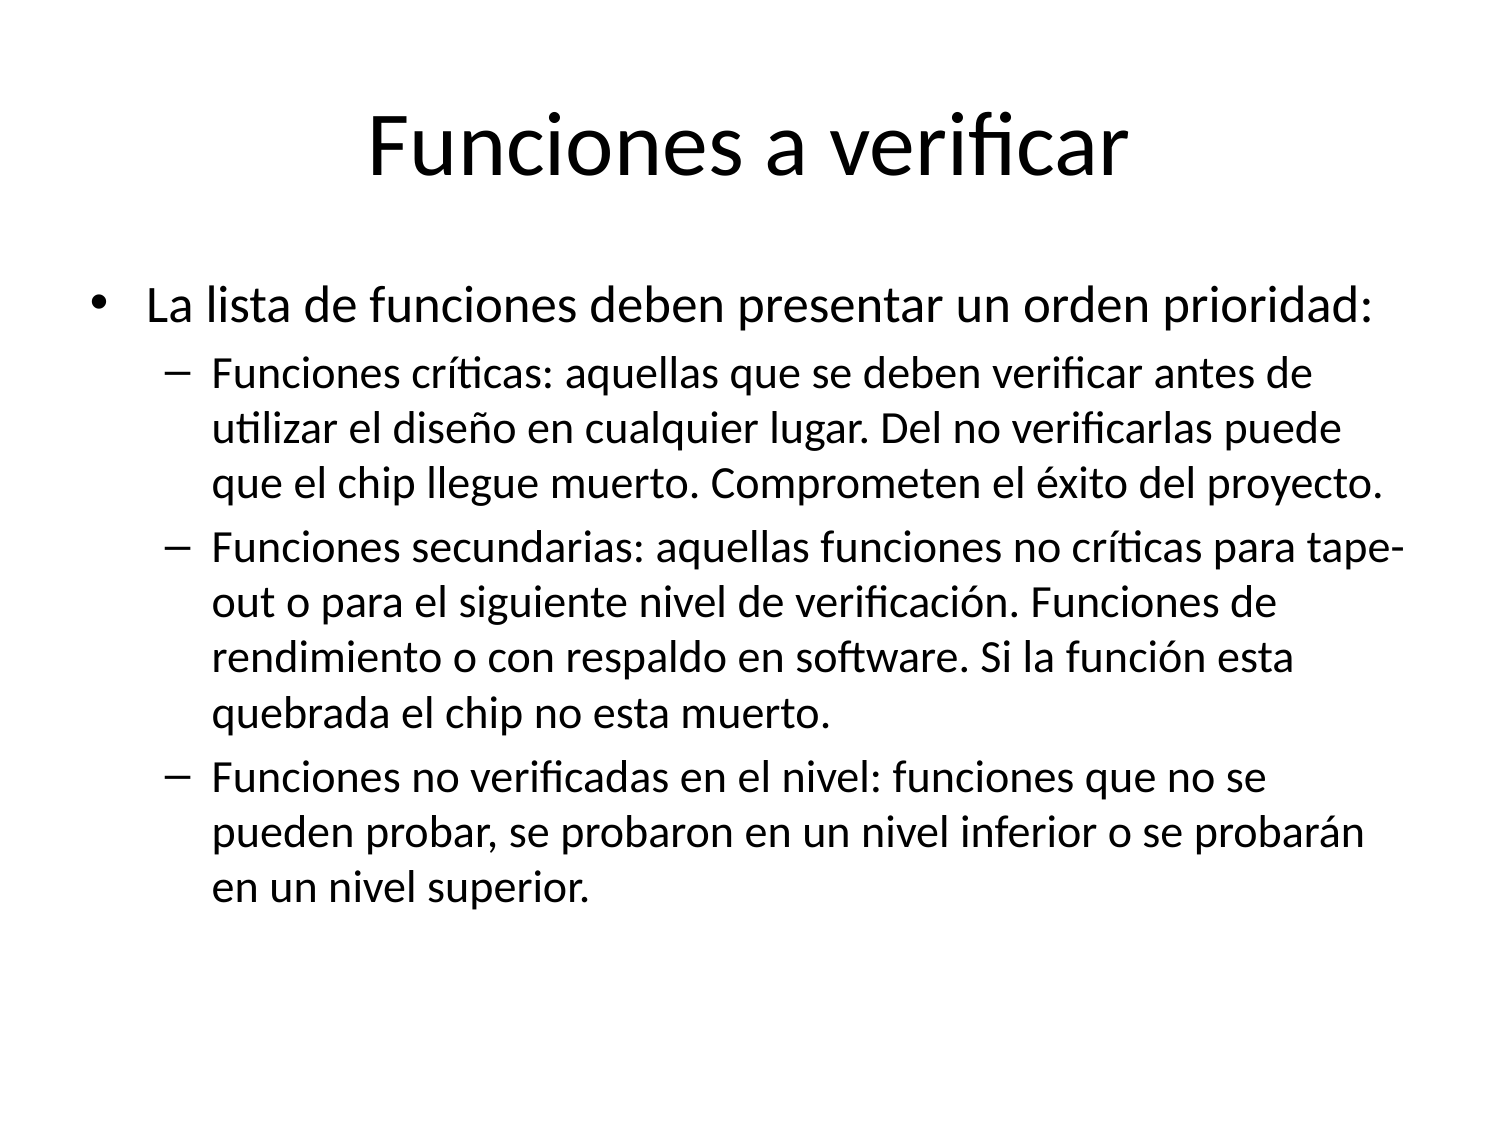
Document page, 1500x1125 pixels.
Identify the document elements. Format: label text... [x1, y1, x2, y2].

title Funciones a verificar [75, 45, 1425, 233]
list La lista de funciones deben presentar un orden prioridad: Funciones críticas: aquellas que se deben verificar antes de utilizar el diseño en cualquier lugar. Del no verificarlas puede que el chip llegue muerto. Comprometen el éxito del proyecto. Funciones secundarias: aquellas funciones no críticas para tape-out o para el siguiente nivel de verificación. Funciones de rendimiento o con respaldo en software. Si la función esta quebrada el chip no esta muerto. Funciones no verificadas en el nivel: funciones que no se pueden probar, se probaron en un nivel inferior o se probarán en un nivel superior. [75, 262, 1425, 1005]
